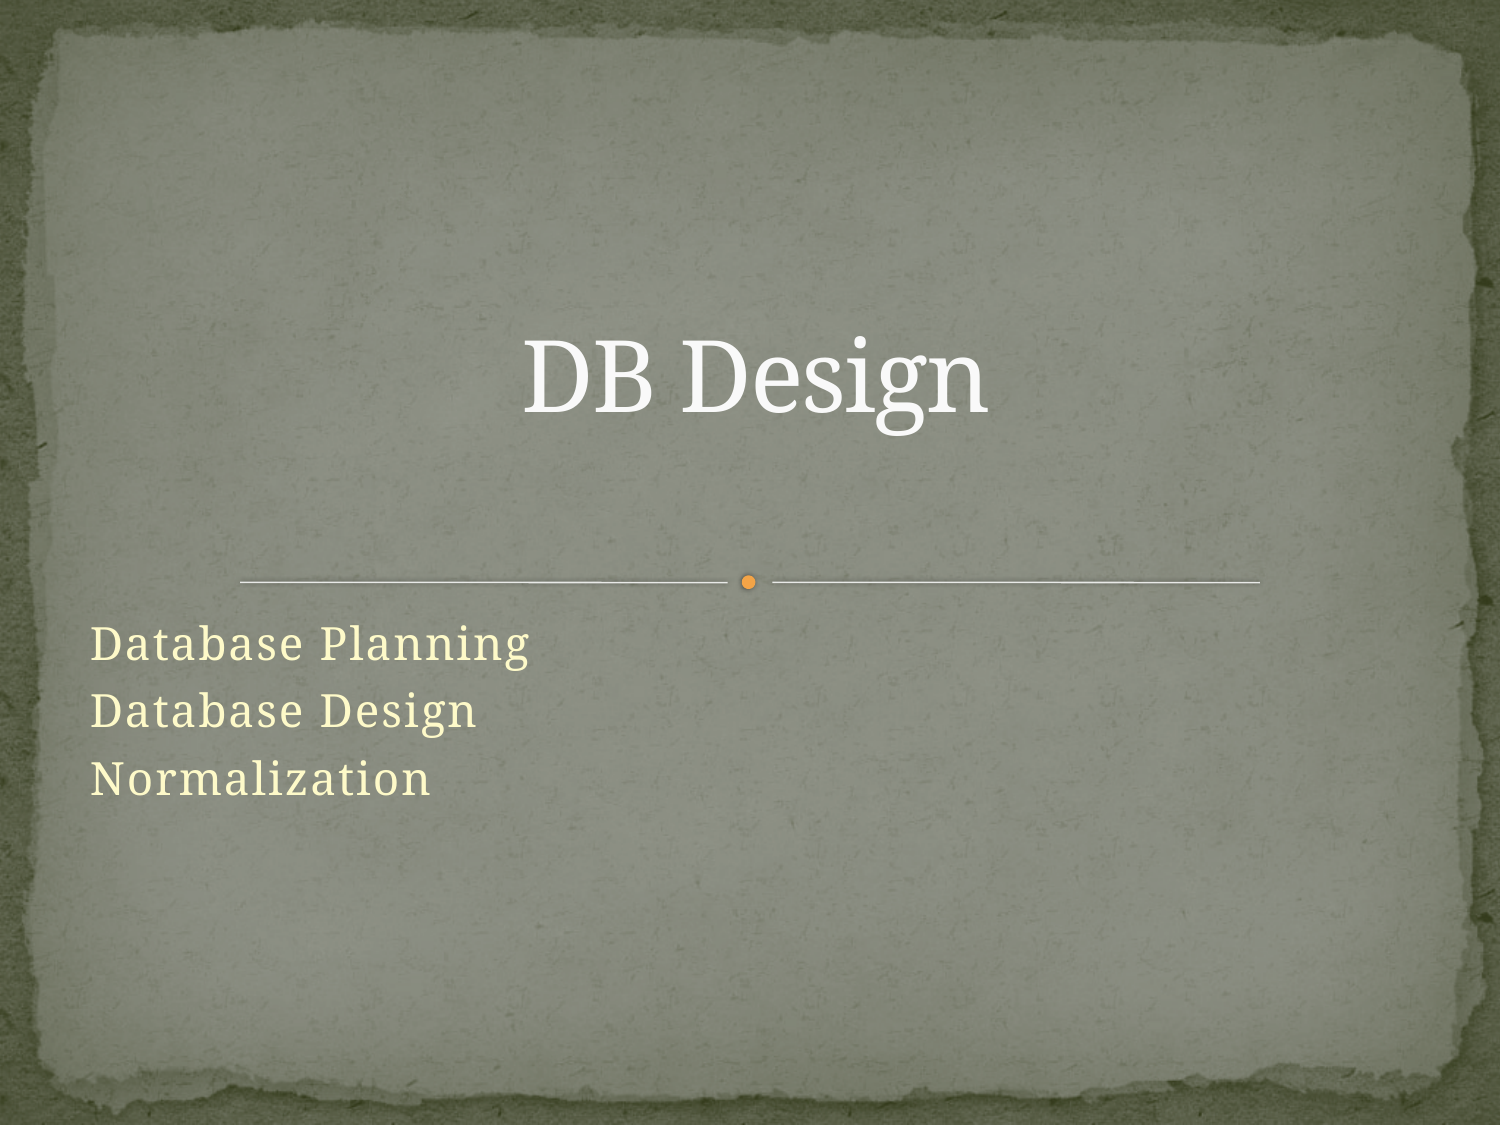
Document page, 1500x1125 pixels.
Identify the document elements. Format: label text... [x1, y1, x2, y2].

title DB Design [74, 235, 1438, 561]
subtitle Database Planning Database Design Normalization [75, 606, 1438, 795]
